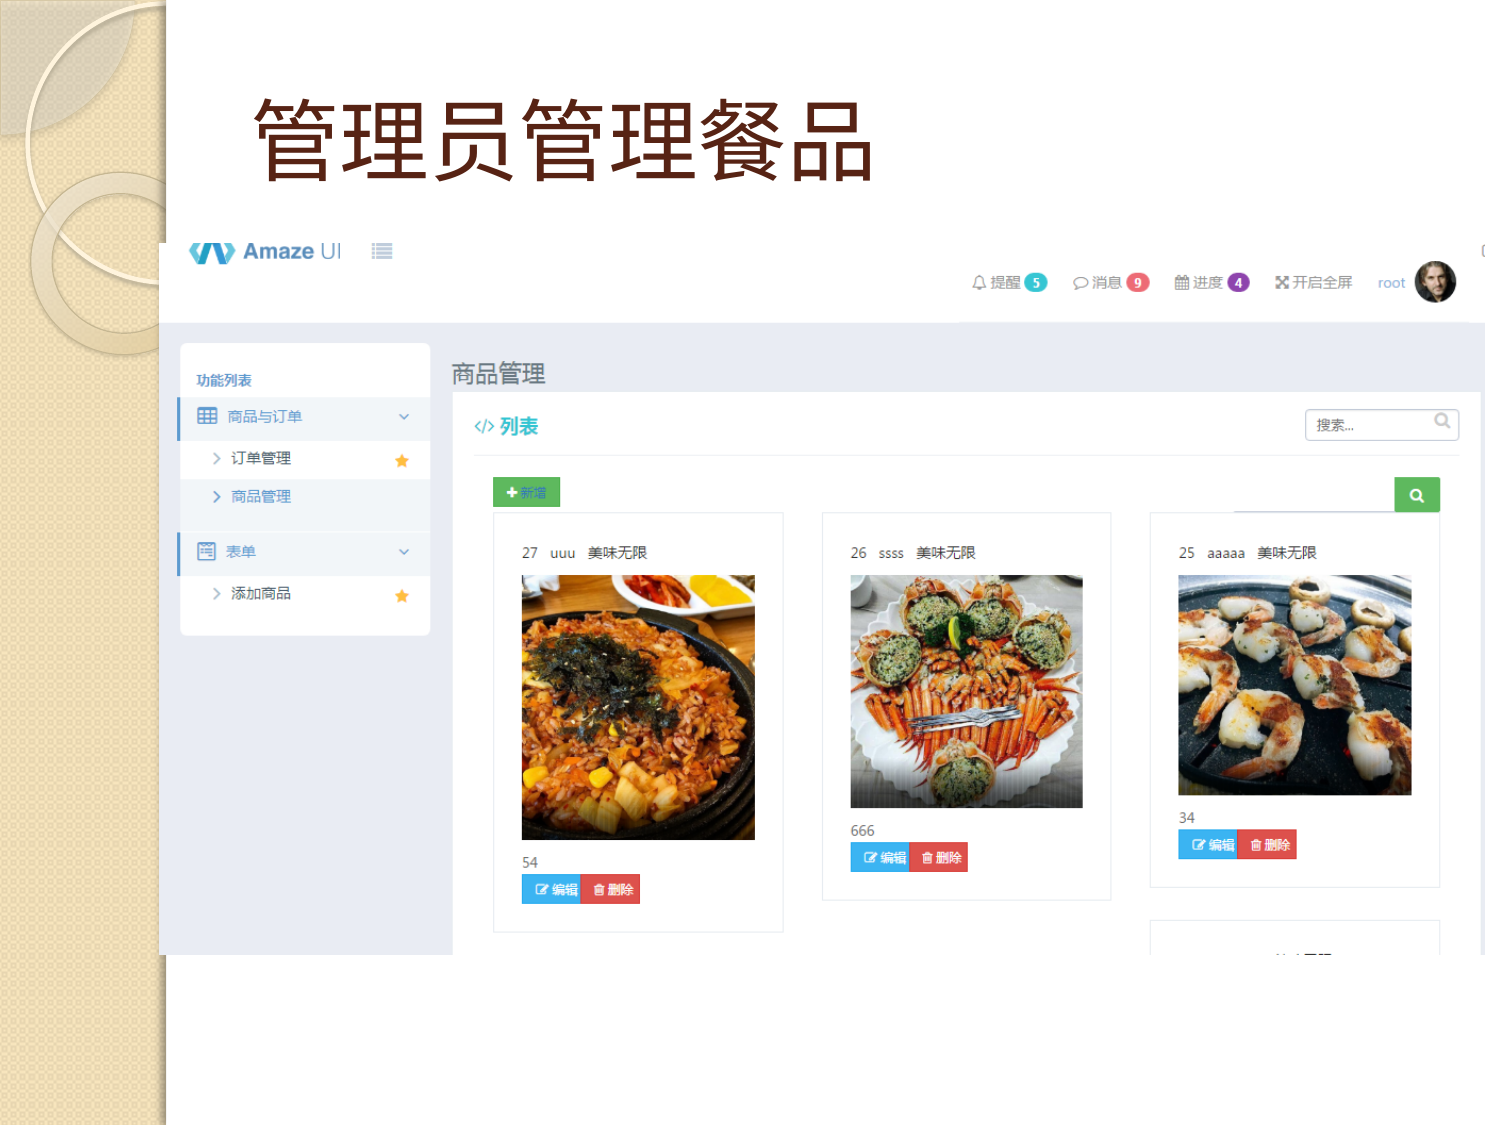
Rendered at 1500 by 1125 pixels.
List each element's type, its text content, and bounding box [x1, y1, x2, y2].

title 管理员管理餐品 [235, 45, 1466, 233]
picture [159, 243, 1485, 955]
